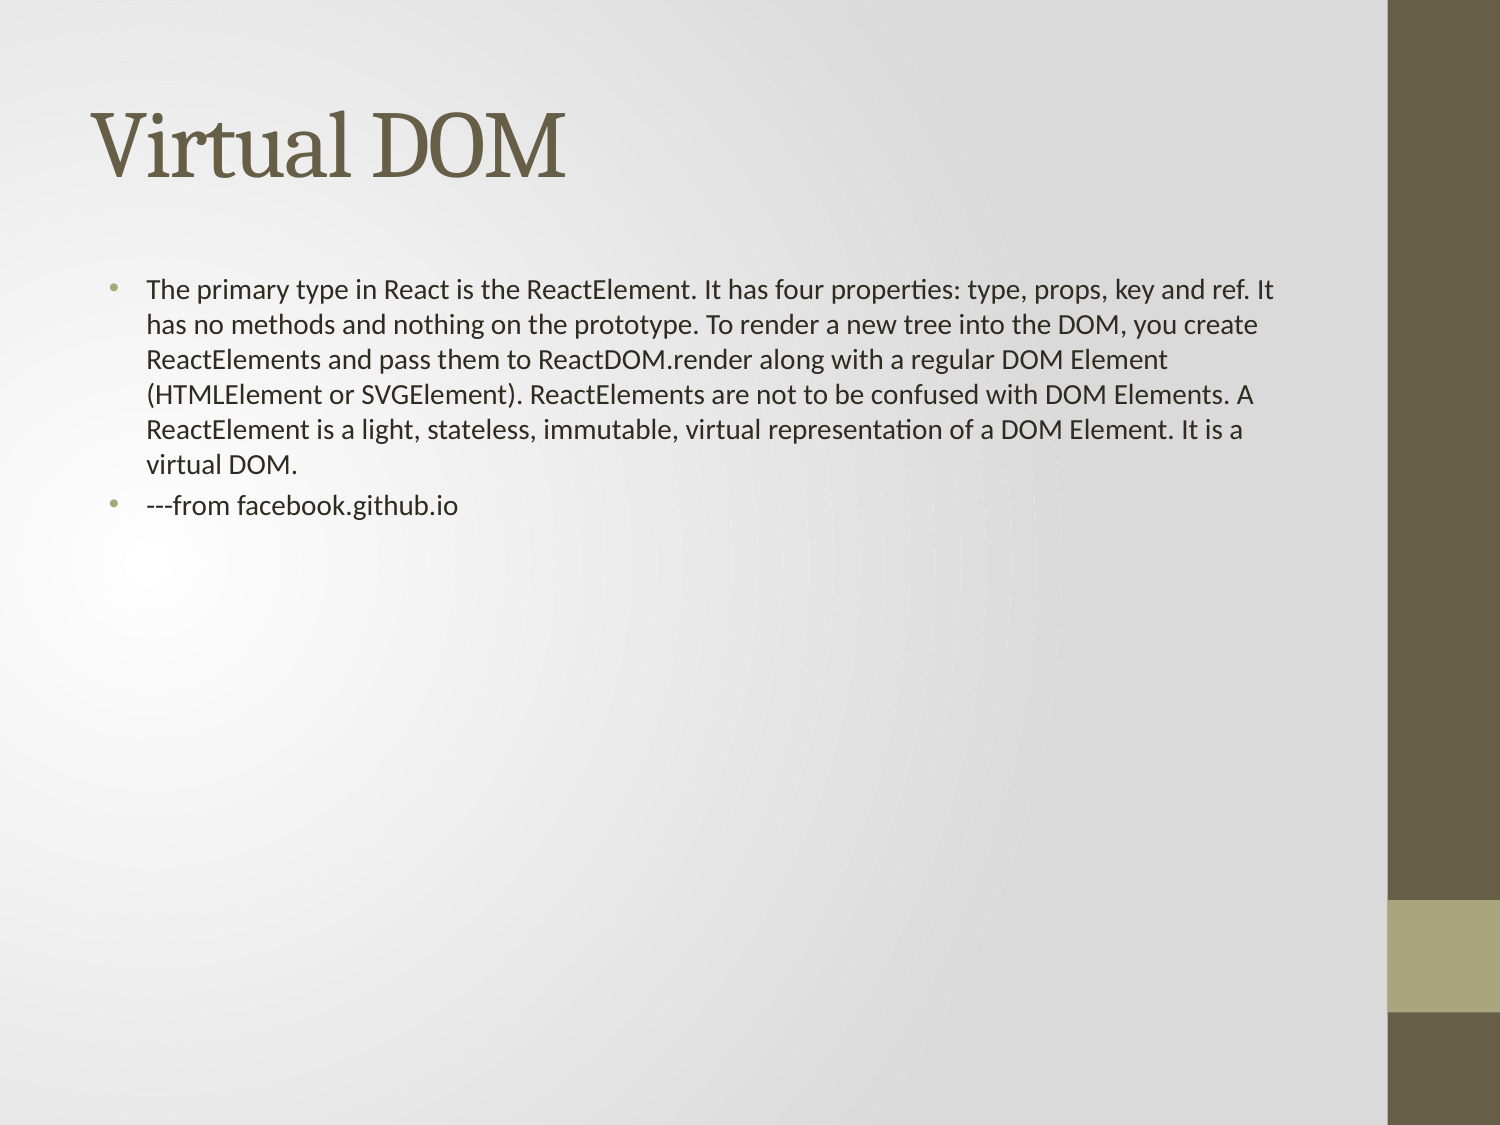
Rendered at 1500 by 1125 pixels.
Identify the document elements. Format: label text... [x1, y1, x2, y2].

list The primary type in React is the ReactElement. It has four properties: type, props, key and ref. It has no methods and nothing on the prototype. To render a new tree into the DOM, you create ReactElements and pass them to ReactDOM.render along with a regular DOM Element (HTMLElement or SVGElement). ReactElements are not to be confused with DOM Elements. A ReactElement is a light, stateless, immutable, virtual representation of a DOM Element. It is a virtual DOM. ---from facebook.github.io [75, 262, 1325, 560]
title Virtual DOM [75, 45, 1325, 233]
